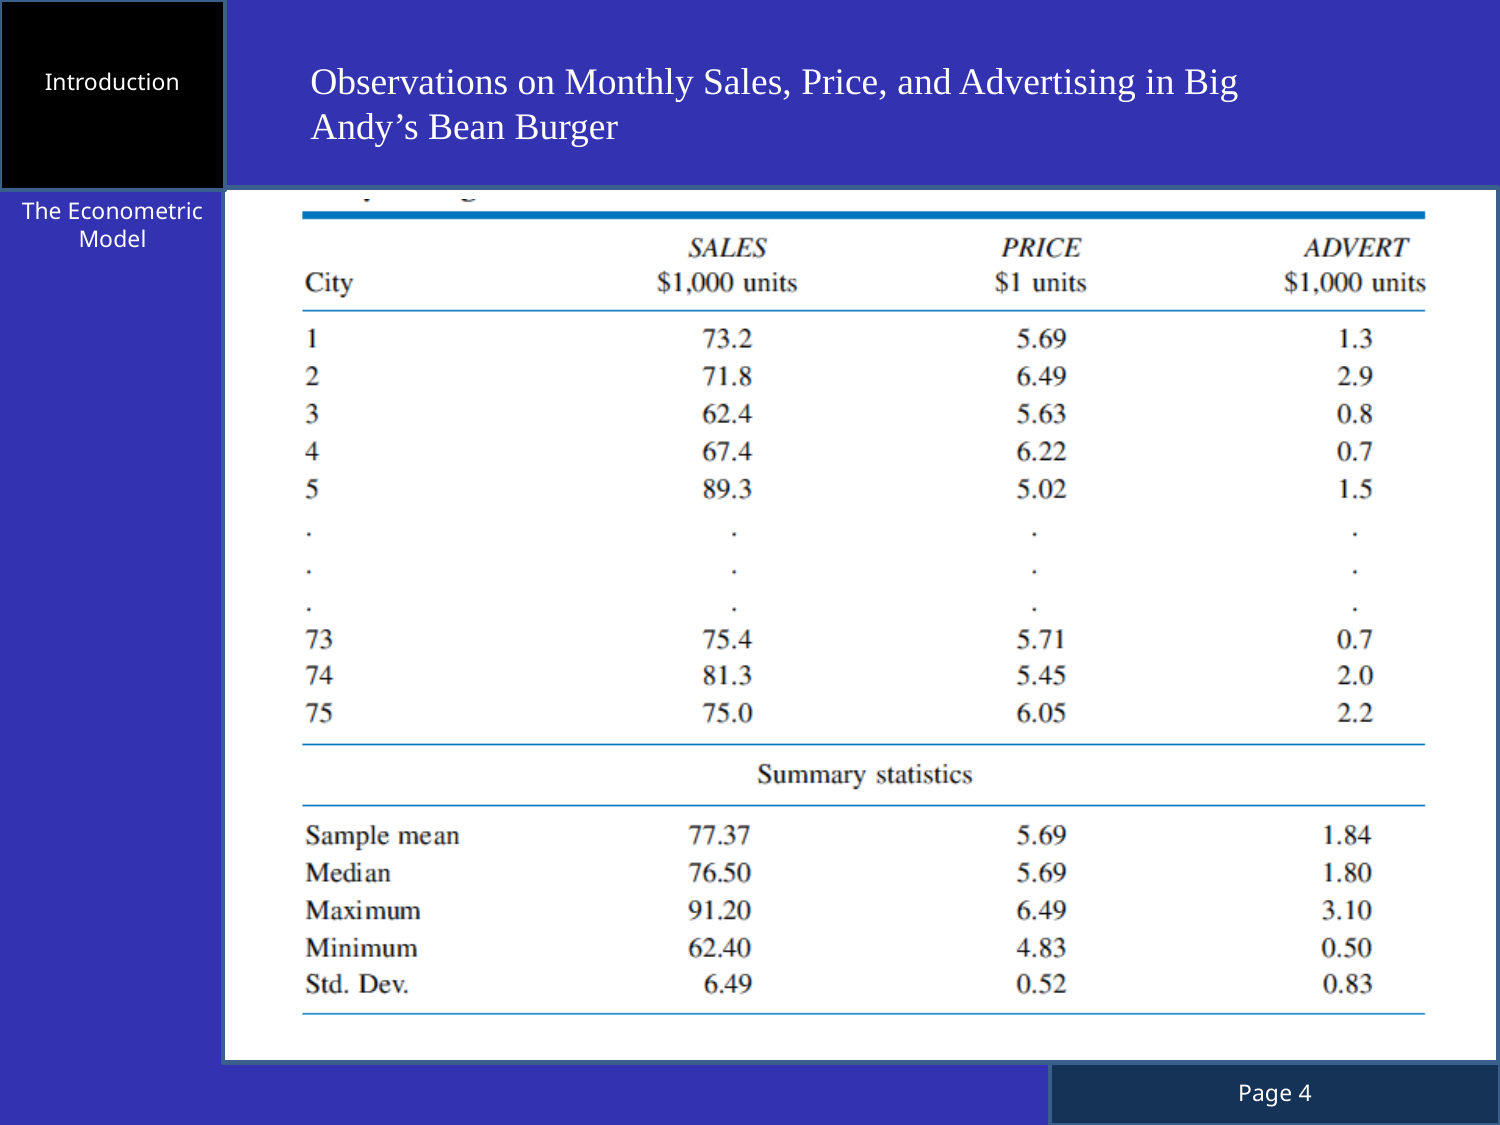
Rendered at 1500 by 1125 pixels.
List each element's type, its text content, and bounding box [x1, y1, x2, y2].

picture [287, 199, 1441, 1029]
list [225, 189, 1500, 1065]
text_box The Econometric Model [0, 189, 225, 260]
text_box Observations on Monthly Sales, Price, and Advertising in Big Andy’s Bean Burger [295, 49, 1255, 155]
text_box Introduction [0, 59, 225, 103]
